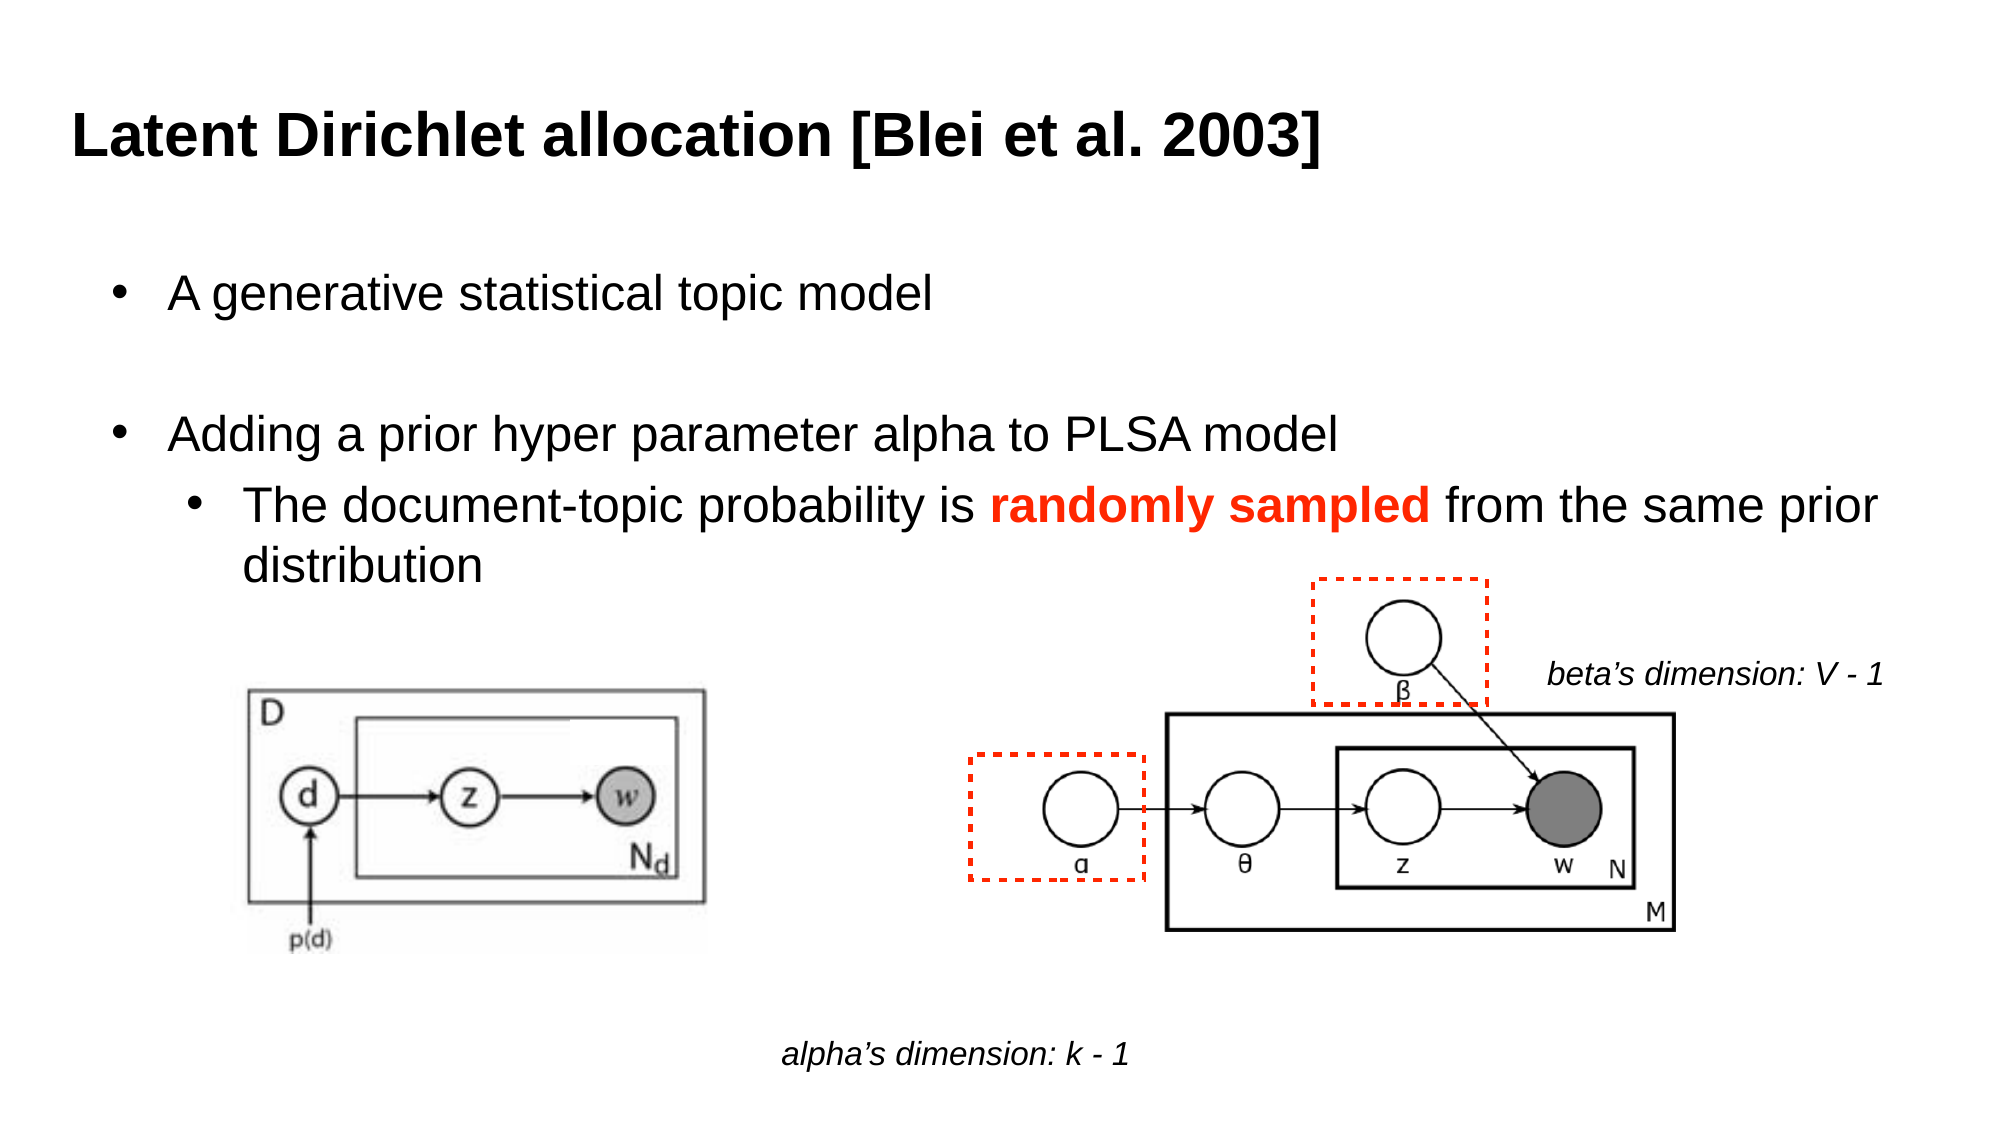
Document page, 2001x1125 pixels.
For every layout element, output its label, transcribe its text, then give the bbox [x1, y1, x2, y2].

text_box [970, 754, 1008, 880]
title Latent Dirichlet allocation [Blei et al. 2003] [62, 86, 1795, 196]
text_box beta’s dimension: V - 1 [1732, 616, 1909, 700]
picture [230, 680, 719, 954]
text_box alpha’s dimension: k - 1 [773, 995, 1189, 1080]
list A generative statistical topic model Adding a prior hyper parameter alpha to PLSA model The document-topic probability is randomly sampled from the same prior distribution [103, 252, 1916, 1074]
text_box [1313, 579, 1487, 591]
picture [1014, 594, 1727, 953]
